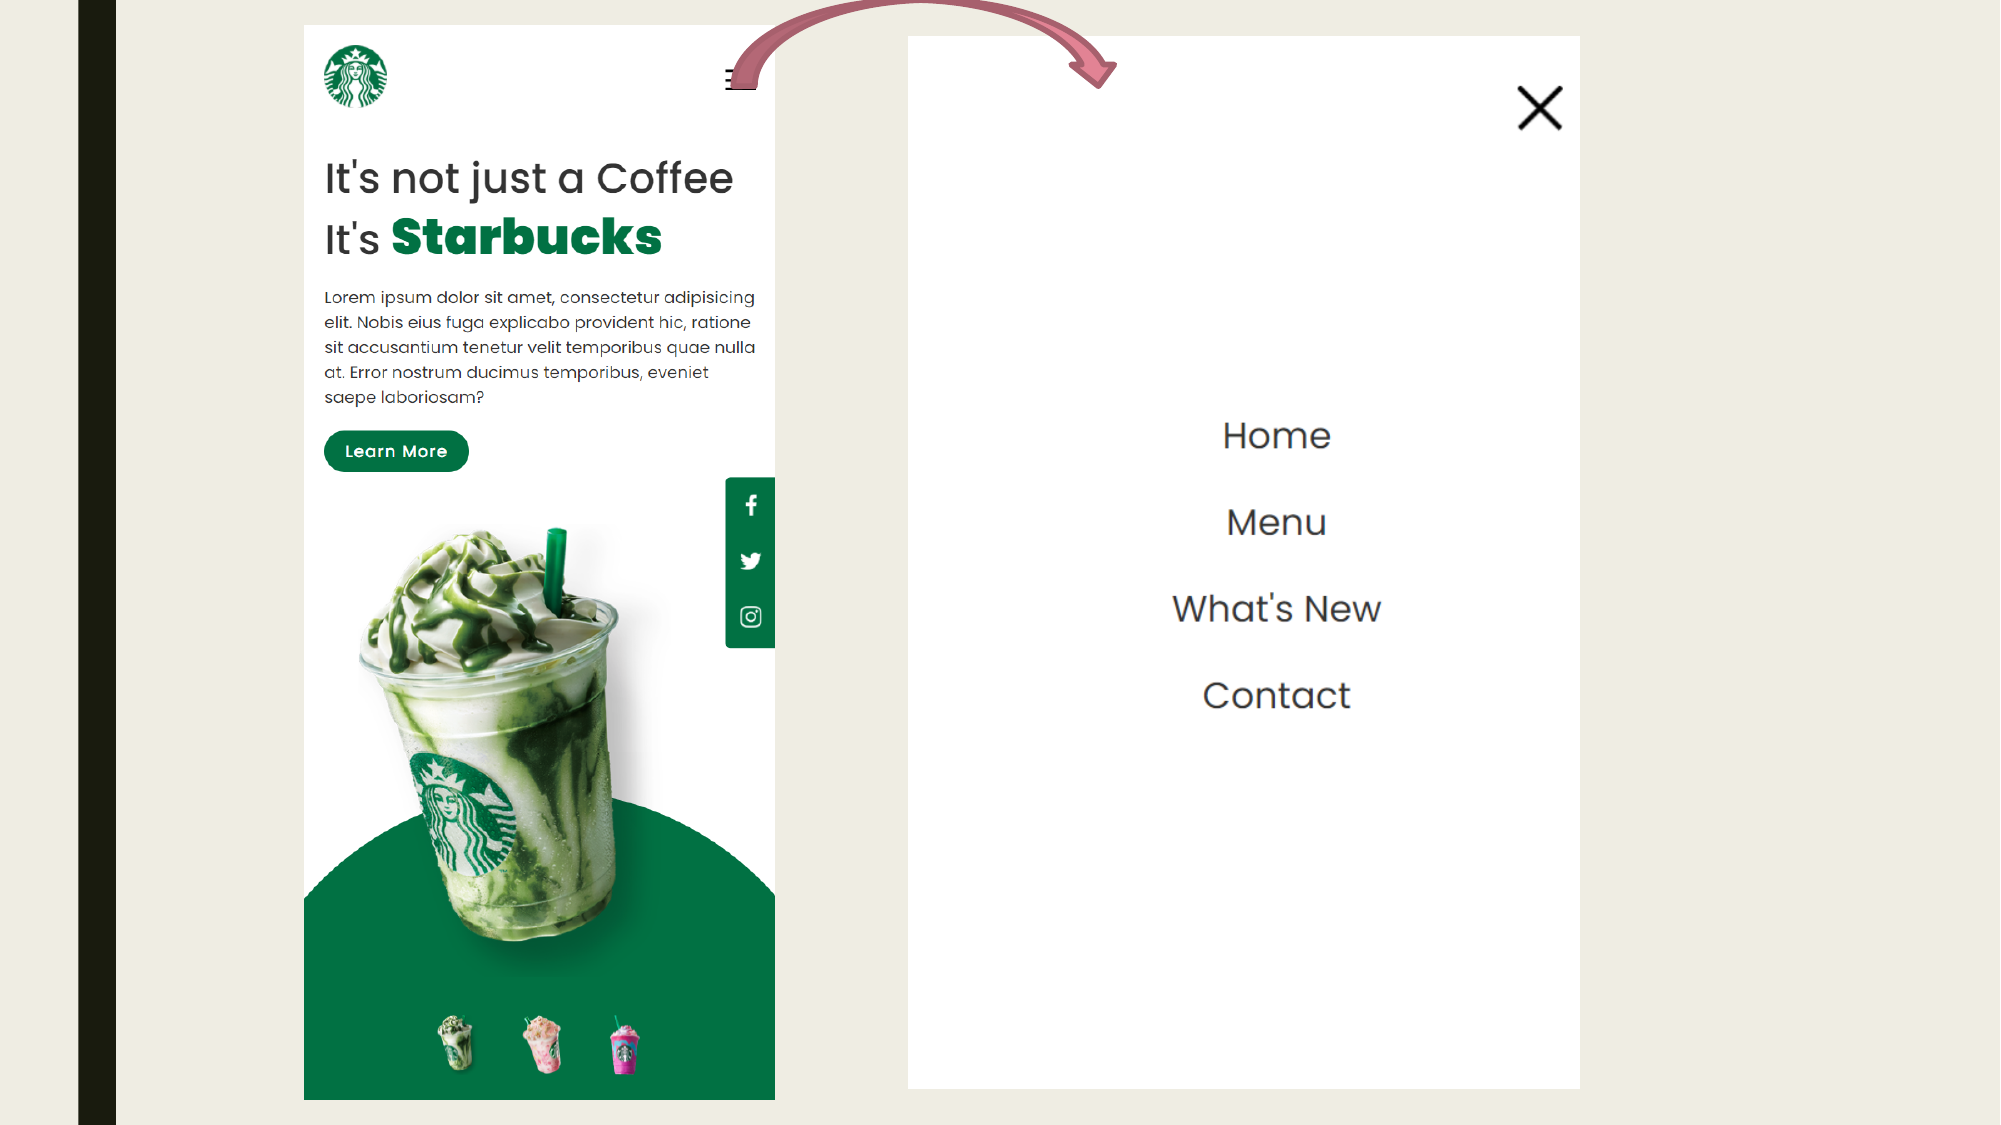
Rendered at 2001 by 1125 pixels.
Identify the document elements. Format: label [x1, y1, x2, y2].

text_box [304, 25, 775, 1100]
picture [908, 36, 1580, 1089]
text_box [775, 0, 1082, 51]
